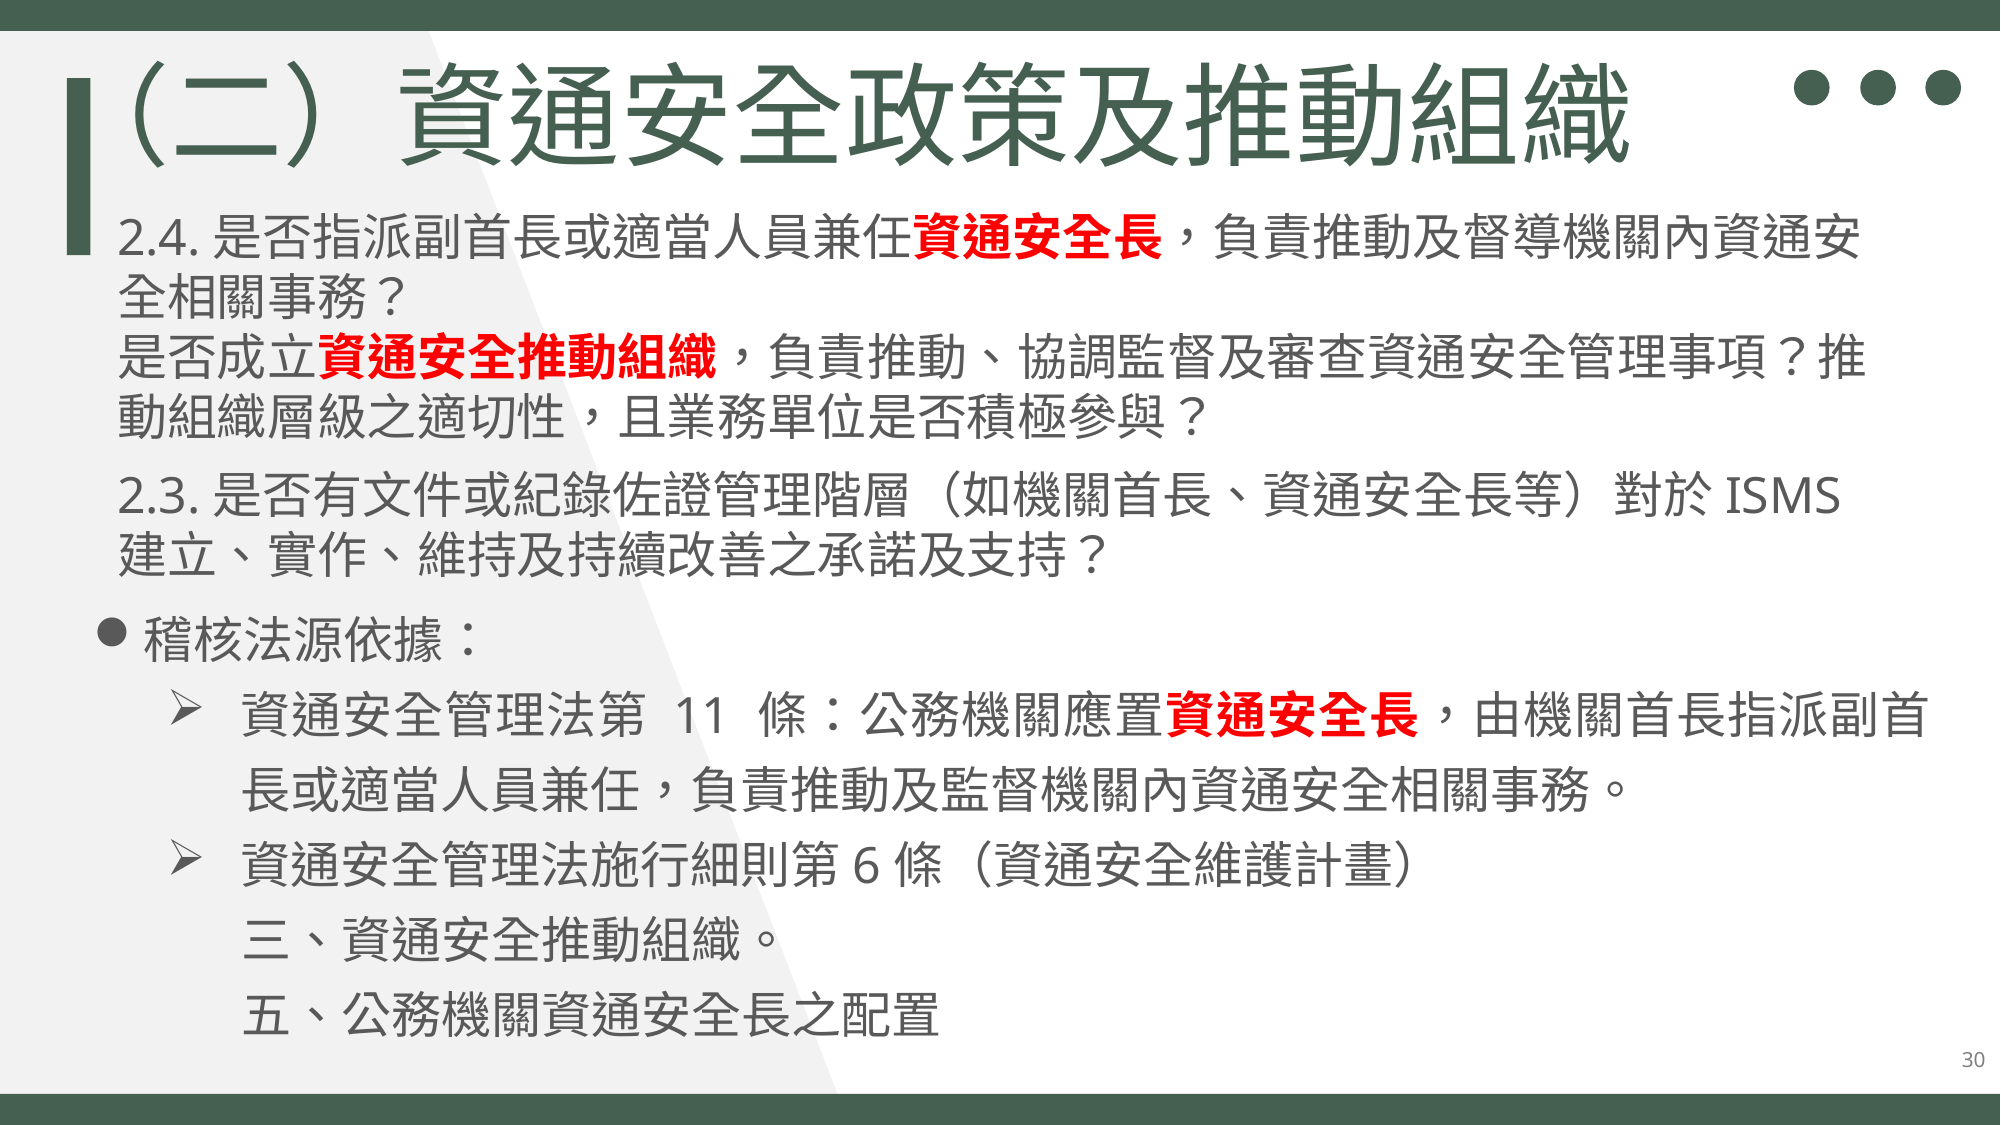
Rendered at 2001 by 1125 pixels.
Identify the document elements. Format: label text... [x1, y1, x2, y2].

text_box 30 [1692, 1039, 2000, 1083]
text_box 2.3.是否有文件或紀錄佐證管理階層（如機關首長、資通安全長等）對於ISMS建立、實作、維持及持續改善之承諾及支持？ [102, 455, 1863, 591]
text_box 2.4.是否指派副首長或適當人員兼任資通安全長，負責推動及督導機關內資通安全相關事務？ 是否成立資通安全推動組織，負責推動、協調監督及審查資通安全管理事項？推動組織層級之適切性，且業務單位是否積極參與？ [102, 198, 1898, 454]
list 稽核法源依據： 資通安全管理法第 11 條：公務機關應置資通安全長，由機關首長指派副首長或適當人員兼任，負責推動及監督機關內資通安全相關事務。 資通安全管理法施行細則第6條（資通安全維護計畫） 三、資通安全推動組織。 五、公務機關資通安全長之配置 [78, 586, 1945, 1125]
text_box （二）資通安全政策及推動組織 [43, 37, 1898, 256]
